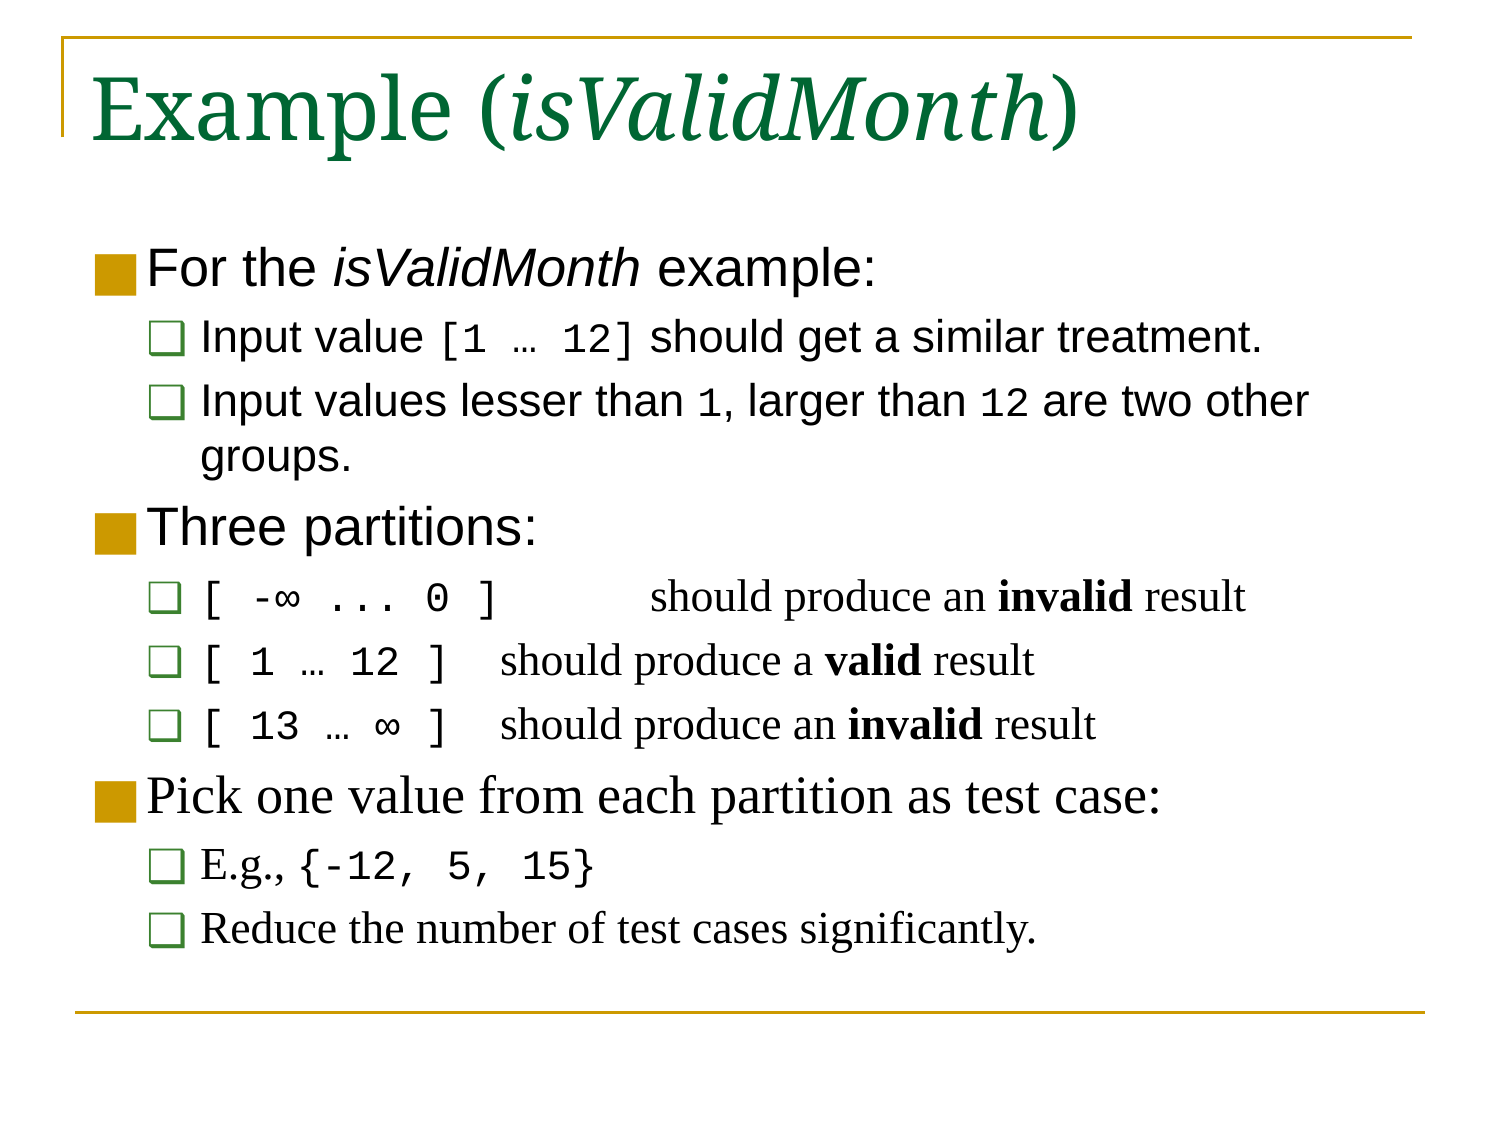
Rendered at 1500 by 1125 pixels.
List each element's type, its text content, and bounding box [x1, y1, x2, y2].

title Example (isValidMonth) [75, 45, 1425, 224]
list For the isValidMonth example: Input value [1 … 12] should get a similar treatment. Input values lesser than 1, larger than 12 are two other groups. Three partitions: [ -∞ ... 0 ] should produce an invalid result [ 1 … 12 ] should produce a valid result [ 13 … ∞ ] should produce an invalid result Pick one value from each partition as test case: E.g., {-12, 5, 15} Reduce the number of test cases significantly. [75, 224, 1450, 1006]
